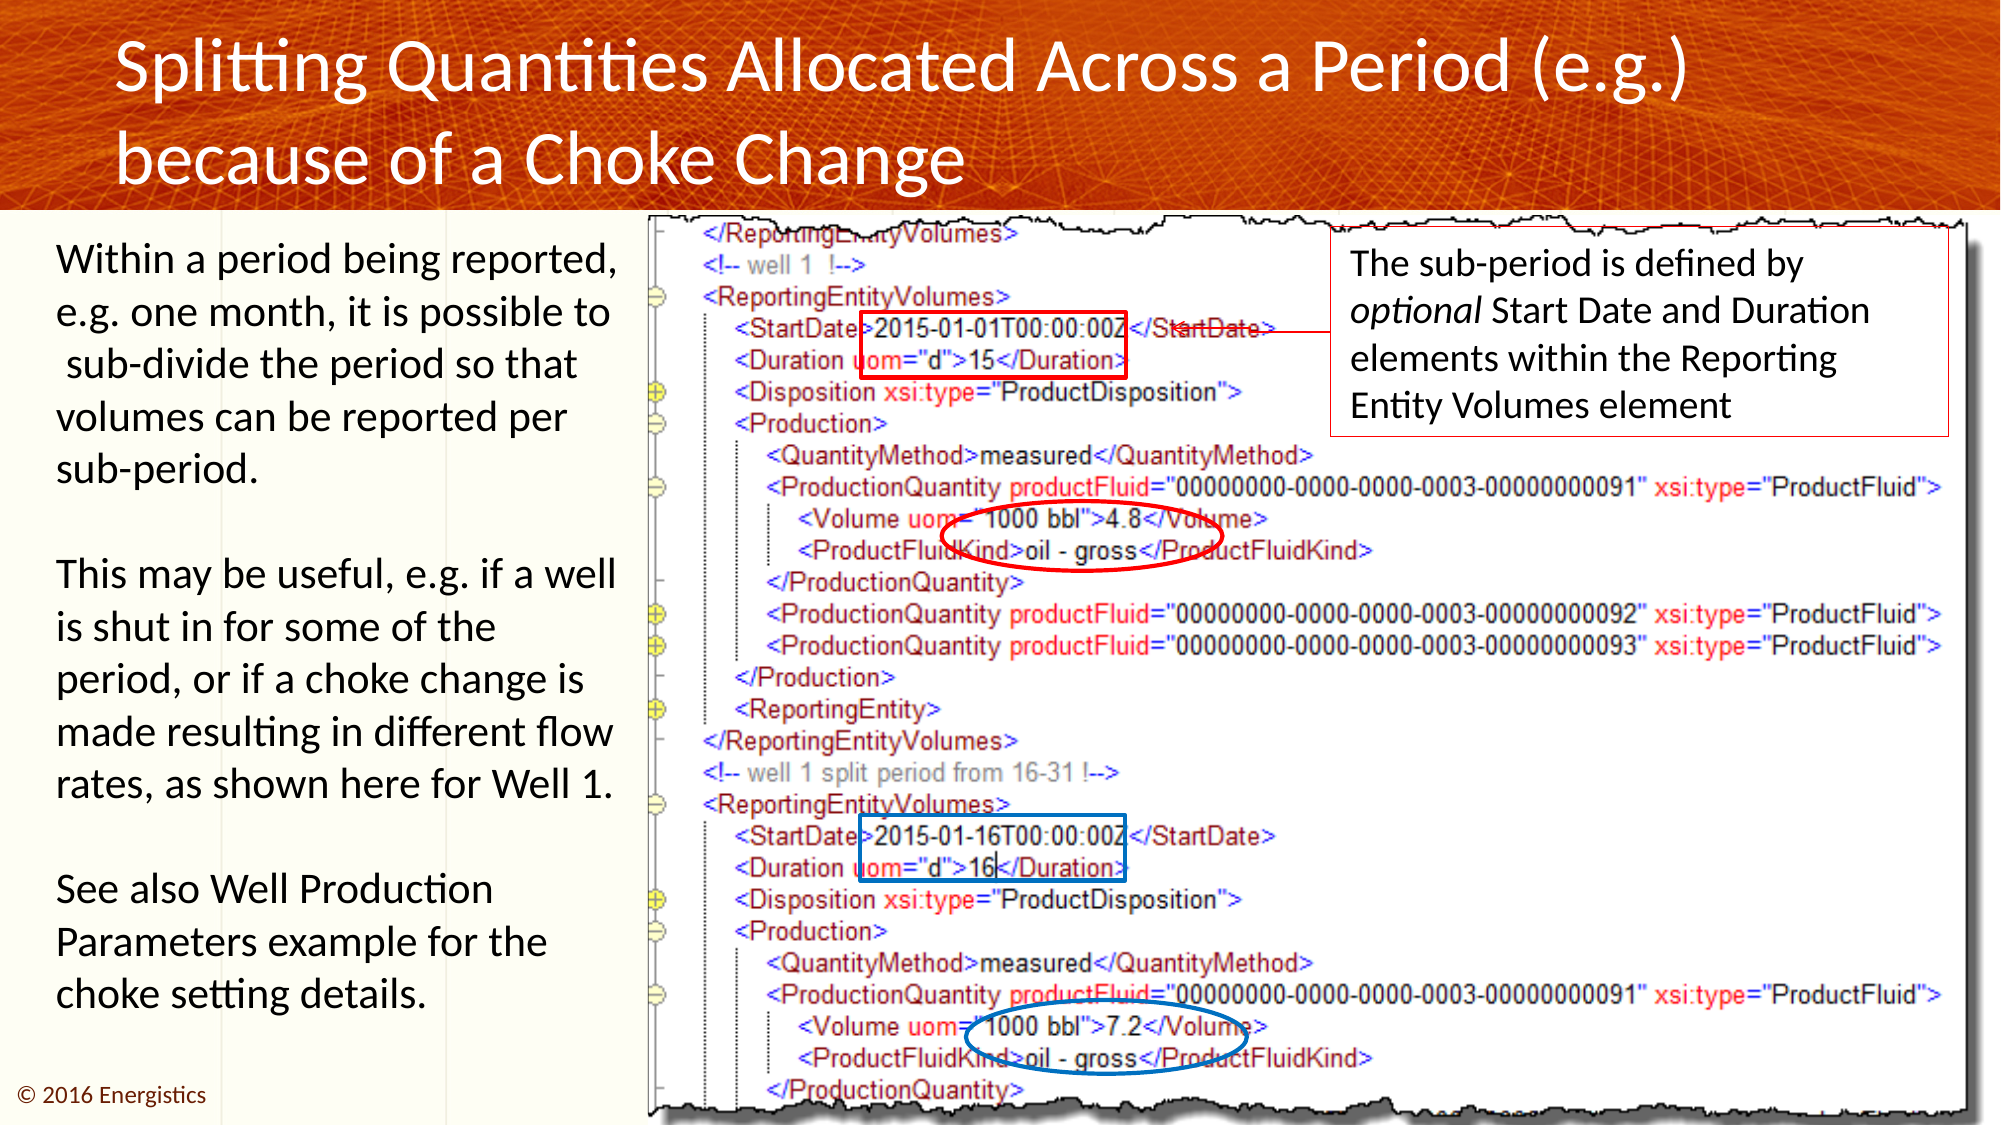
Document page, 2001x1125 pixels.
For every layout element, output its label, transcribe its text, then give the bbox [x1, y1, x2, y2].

title Splitting Quantities Allocated Across a Period (e.g.) because of a Choke Change [99, 13, 1900, 202]
text_box Within a period being reported, e.g. one month, it is possible to sub-divide the period so that volumes can be reported per sub-period. This may be useful, e.g. if a well is shut in for some of the period, or if a choke change is made resulting in different flow rates, as shown here for Well 1. See also Well Production Parameters example for the choke setting details. [35, 220, 641, 1028]
picture [0, 0, 2001, 1125]
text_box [1170, 327, 1331, 334]
